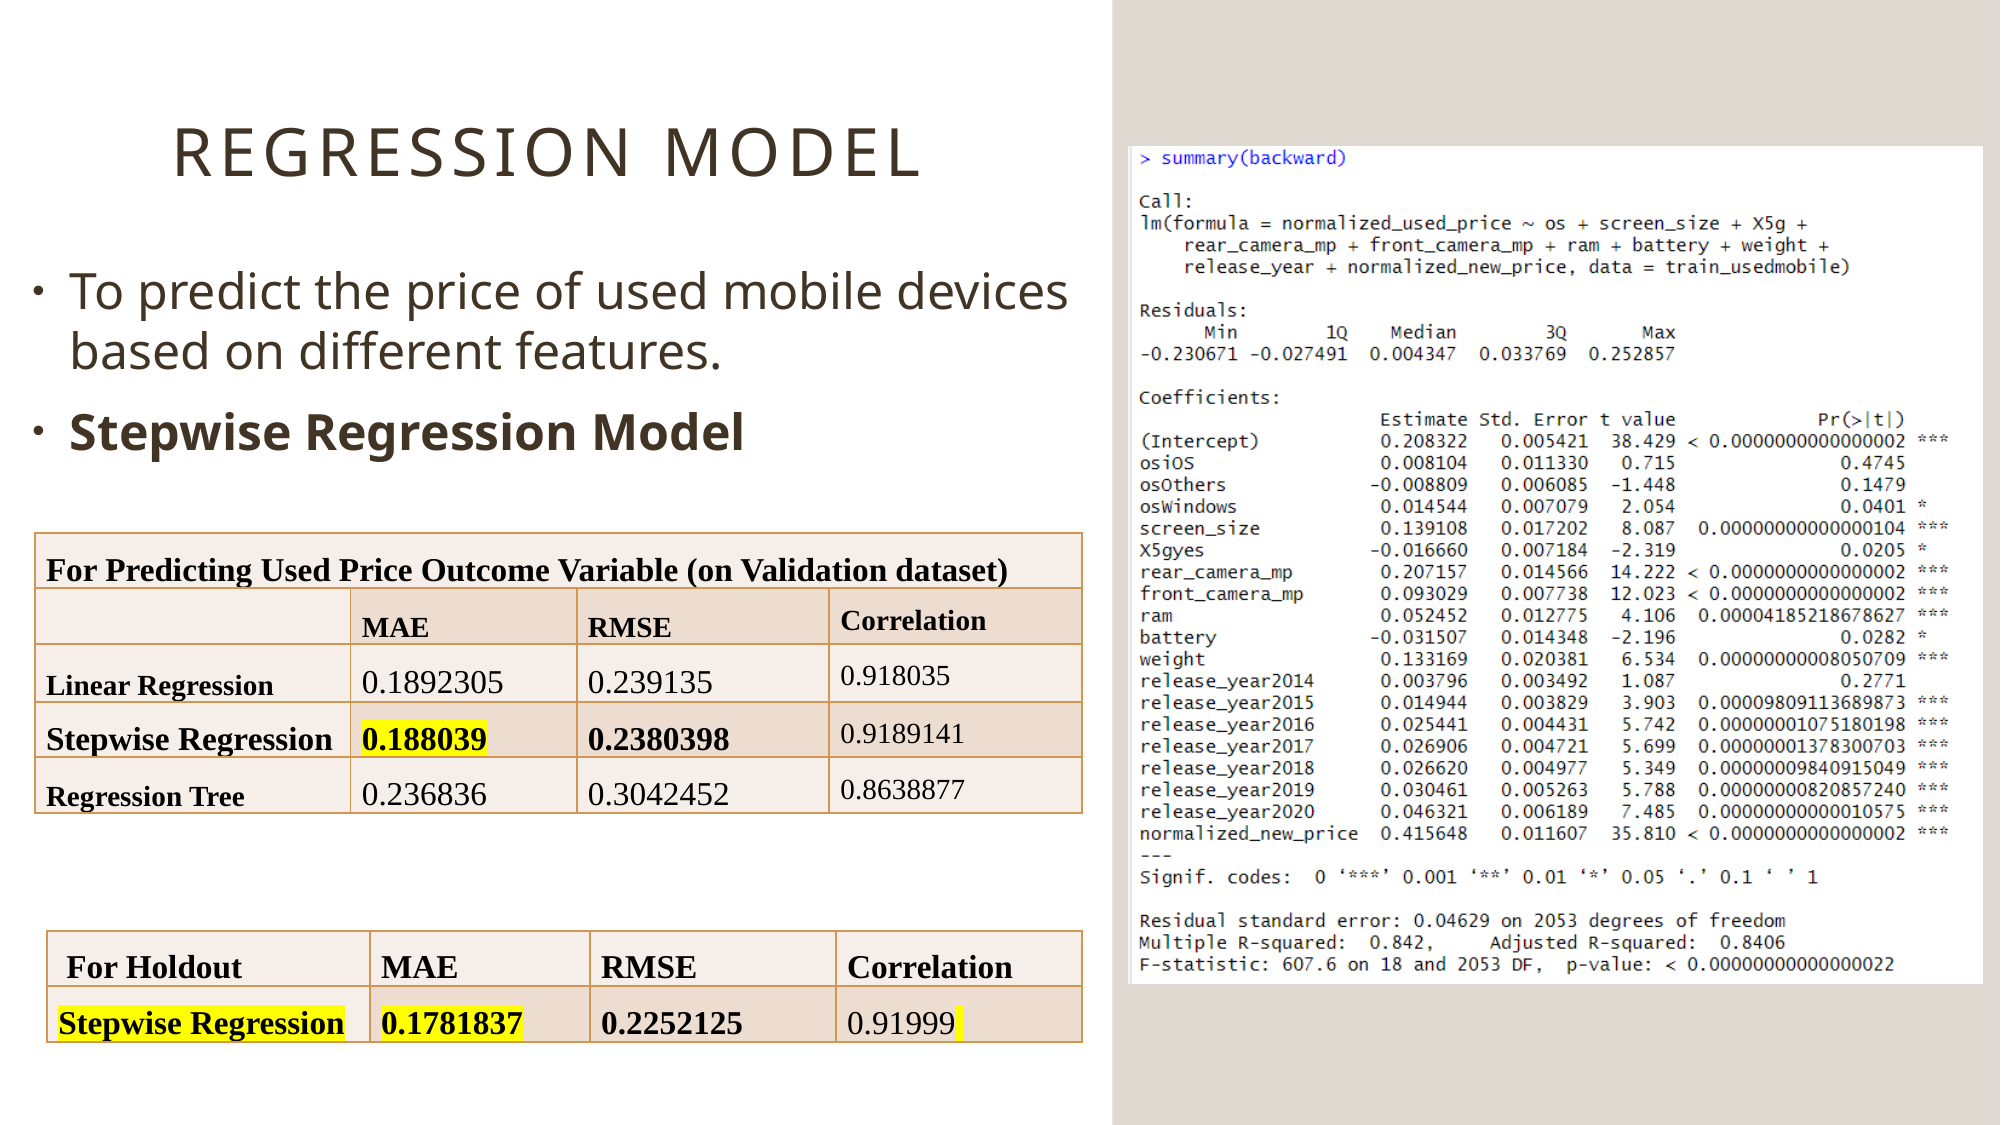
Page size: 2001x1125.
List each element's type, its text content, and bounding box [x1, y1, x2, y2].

table_cell 0.236836 [351, 758, 576, 812]
table_cell [36, 589, 350, 643]
table_cell 0.8638877 [830, 758, 1081, 812]
table_cell 0.1781837 [371, 987, 589, 1041]
table_cell 0.2380398 [578, 703, 828, 756]
table_cell RMSE [578, 589, 828, 643]
table_header For Holdout [48, 932, 369, 985]
title Regression Model [114, 34, 1002, 199]
table_cell 0.918035 [830, 645, 1081, 701]
table_cell 0.91999 [837, 987, 1081, 1041]
picture [1127, 146, 1983, 984]
table_cell 0.1892305 [351, 645, 576, 701]
table_cell 0.9189141 [830, 703, 1081, 756]
table_cell 0.3042452 [578, 758, 828, 812]
table_cell 0.239135 [578, 645, 828, 701]
text_box [1111, 0, 2000, 1125]
table_cell Stepwise Regression [48, 987, 369, 1041]
list To predict the price of used mobile devices based on different features. Stepwise Regression Model [17, 252, 1095, 1091]
table_cell Regression Tree [36, 758, 350, 812]
table_cell Stepwise Regression [36, 703, 350, 756]
table_cell MAE [351, 589, 576, 643]
table_cell Linear Regression [36, 645, 350, 701]
table_cell 0.2252125 [591, 987, 835, 1041]
table_header RMSE [591, 932, 835, 985]
table_cell Correlation [830, 589, 1081, 643]
table_cell 0.188039 [351, 703, 576, 756]
text_box [0, 0, 1111, 1125]
table_header Correlation [837, 932, 1081, 985]
table_header MAE [371, 932, 589, 985]
table_header For Predicting Used Price Outcome Variable (on Validation dataset) [36, 534, 1081, 587]
